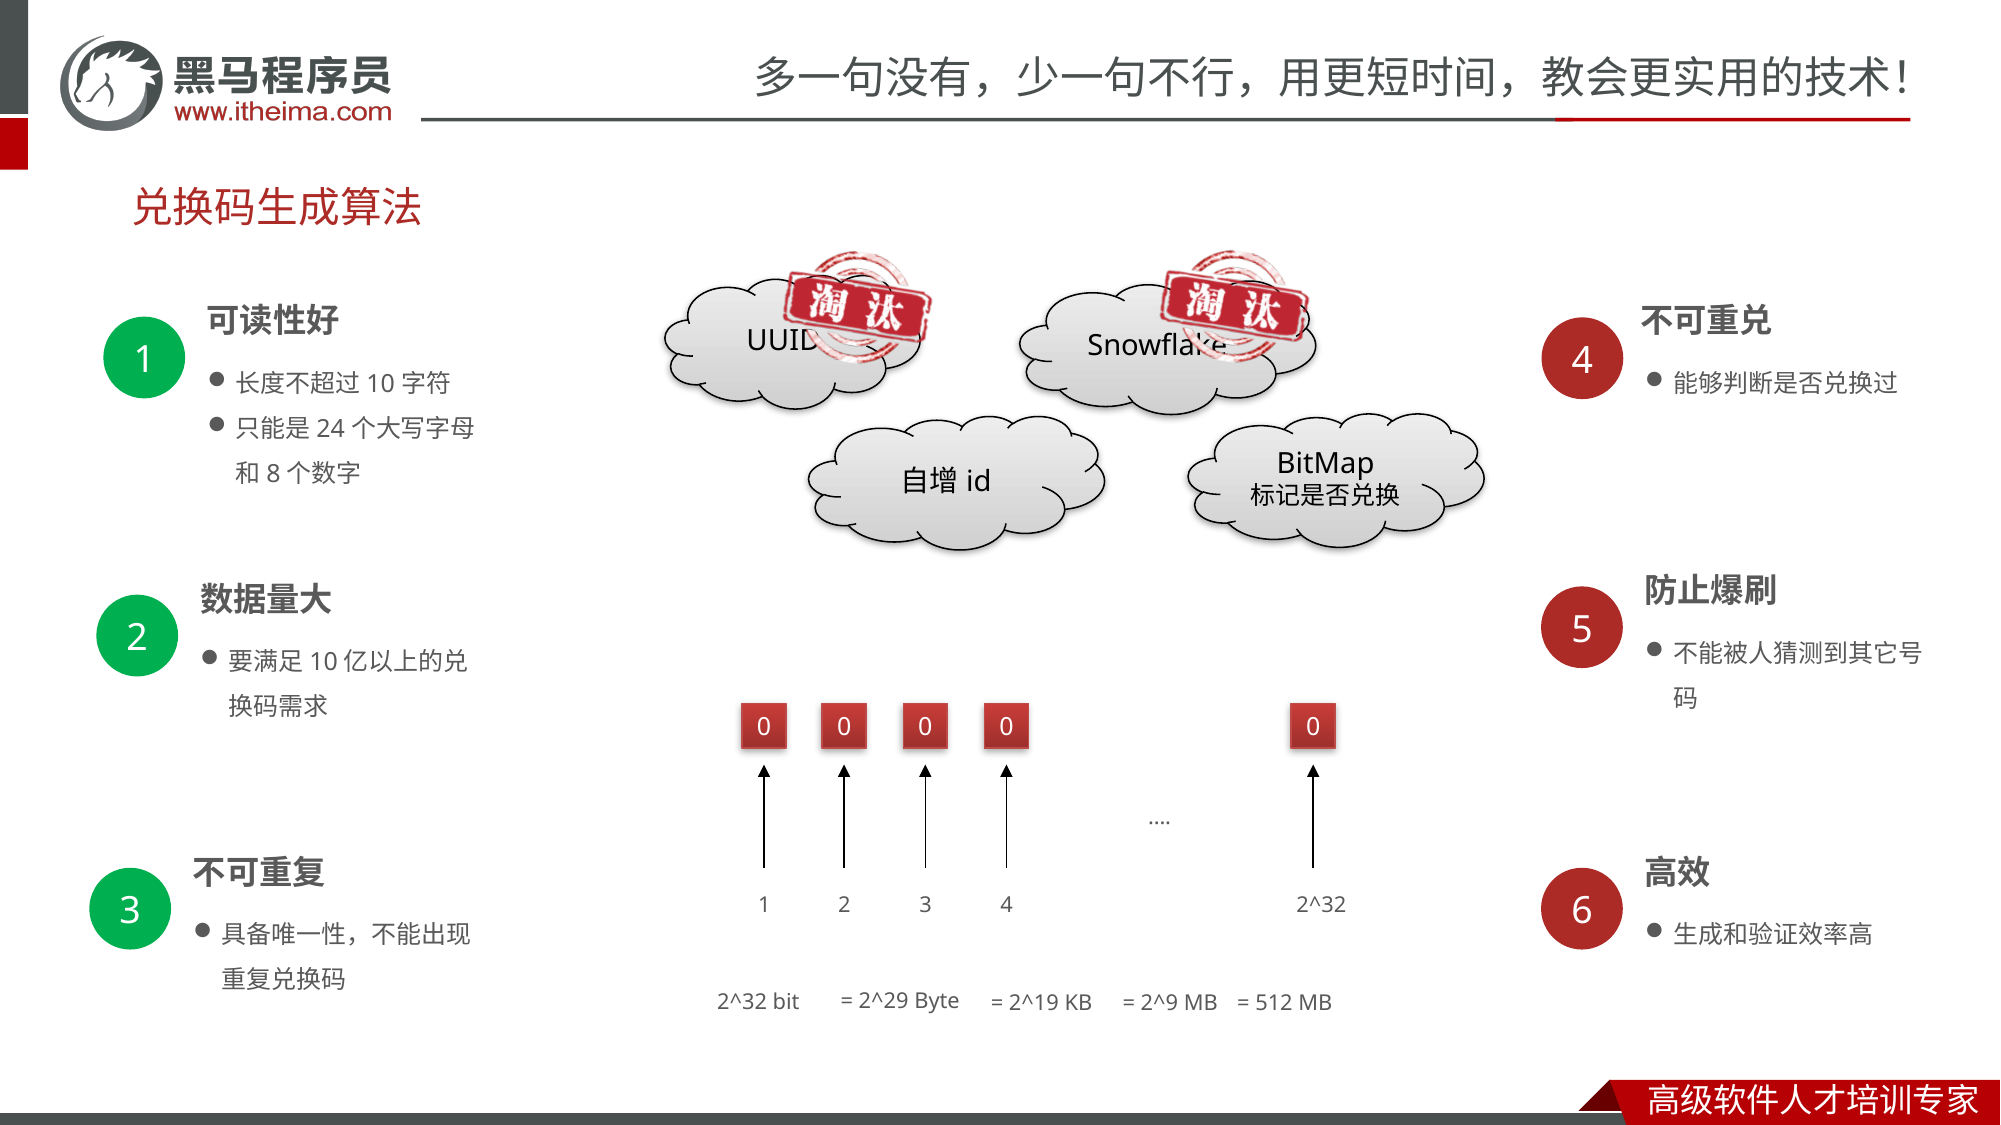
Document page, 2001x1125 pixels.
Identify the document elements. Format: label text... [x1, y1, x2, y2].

text_box 不能被人猜测到其它号码 [1630, 615, 1939, 720]
text_box 数据量大 [185, 570, 348, 623]
text_box 防止爆刷 [1629, 562, 1793, 617]
text_box UUID [664, 278, 887, 410]
text_box 3 [87, 865, 174, 952]
text_box = 512 MB [1222, 981, 1348, 1022]
text_box 6 [1538, 865, 1625, 952]
text_box 3 [904, 882, 949, 924]
text_box 4 [985, 882, 1030, 924]
text_box .... [1133, 795, 1187, 837]
text_box 要满足10亿以上的兑换码需求 [185, 623, 495, 728]
text_box = 2^19 KB [976, 981, 1107, 1022]
text_box 4 [1539, 315, 1626, 402]
text_box 能够判断是否兑换过 [1630, 345, 1939, 405]
text_box 具备唯一性，不能出现重复兑换码 [178, 896, 488, 1001]
text_box 长度不超过10字符 只能是24个大写字母和8个数字 [192, 345, 502, 495]
text_box 2 [823, 882, 867, 924]
text_box 自增id [807, 415, 1106, 551]
picture [769, 240, 945, 374]
text_box 生成和验证效率高 [1630, 896, 1939, 957]
text_box 高效 [1630, 843, 1727, 896]
text_box 不可重兑 [1625, 292, 1789, 347]
text_box 5 [1538, 584, 1625, 671]
text_box 1 [101, 314, 188, 401]
text_box BitMap 标记是否兑换 [1187, 413, 1485, 549]
text_box 0 [984, 703, 1029, 749]
text_box 1 [743, 882, 787, 924]
text_box Snowflake [1018, 284, 1290, 416]
picture [14, 0, 453, 179]
text_box = 2^9 MB [1107, 981, 1222, 1022]
text_box 0 [1290, 703, 1336, 749]
text_box = 2^29 Byte [825, 979, 975, 1021]
picture [1146, 239, 1322, 373]
text_box 2^32 [1281, 882, 1372, 924]
text_box 2 [94, 592, 181, 679]
text_box 0 [821, 703, 867, 749]
text_box 可读性好 [192, 292, 355, 345]
text_box 0 [741, 703, 787, 749]
text_box 0 [903, 703, 948, 749]
text_box 2^32 bit [702, 979, 815, 1021]
text_box 兑换码生成算法 [116, 153, 1341, 259]
text_box 不可重复 [178, 843, 341, 896]
